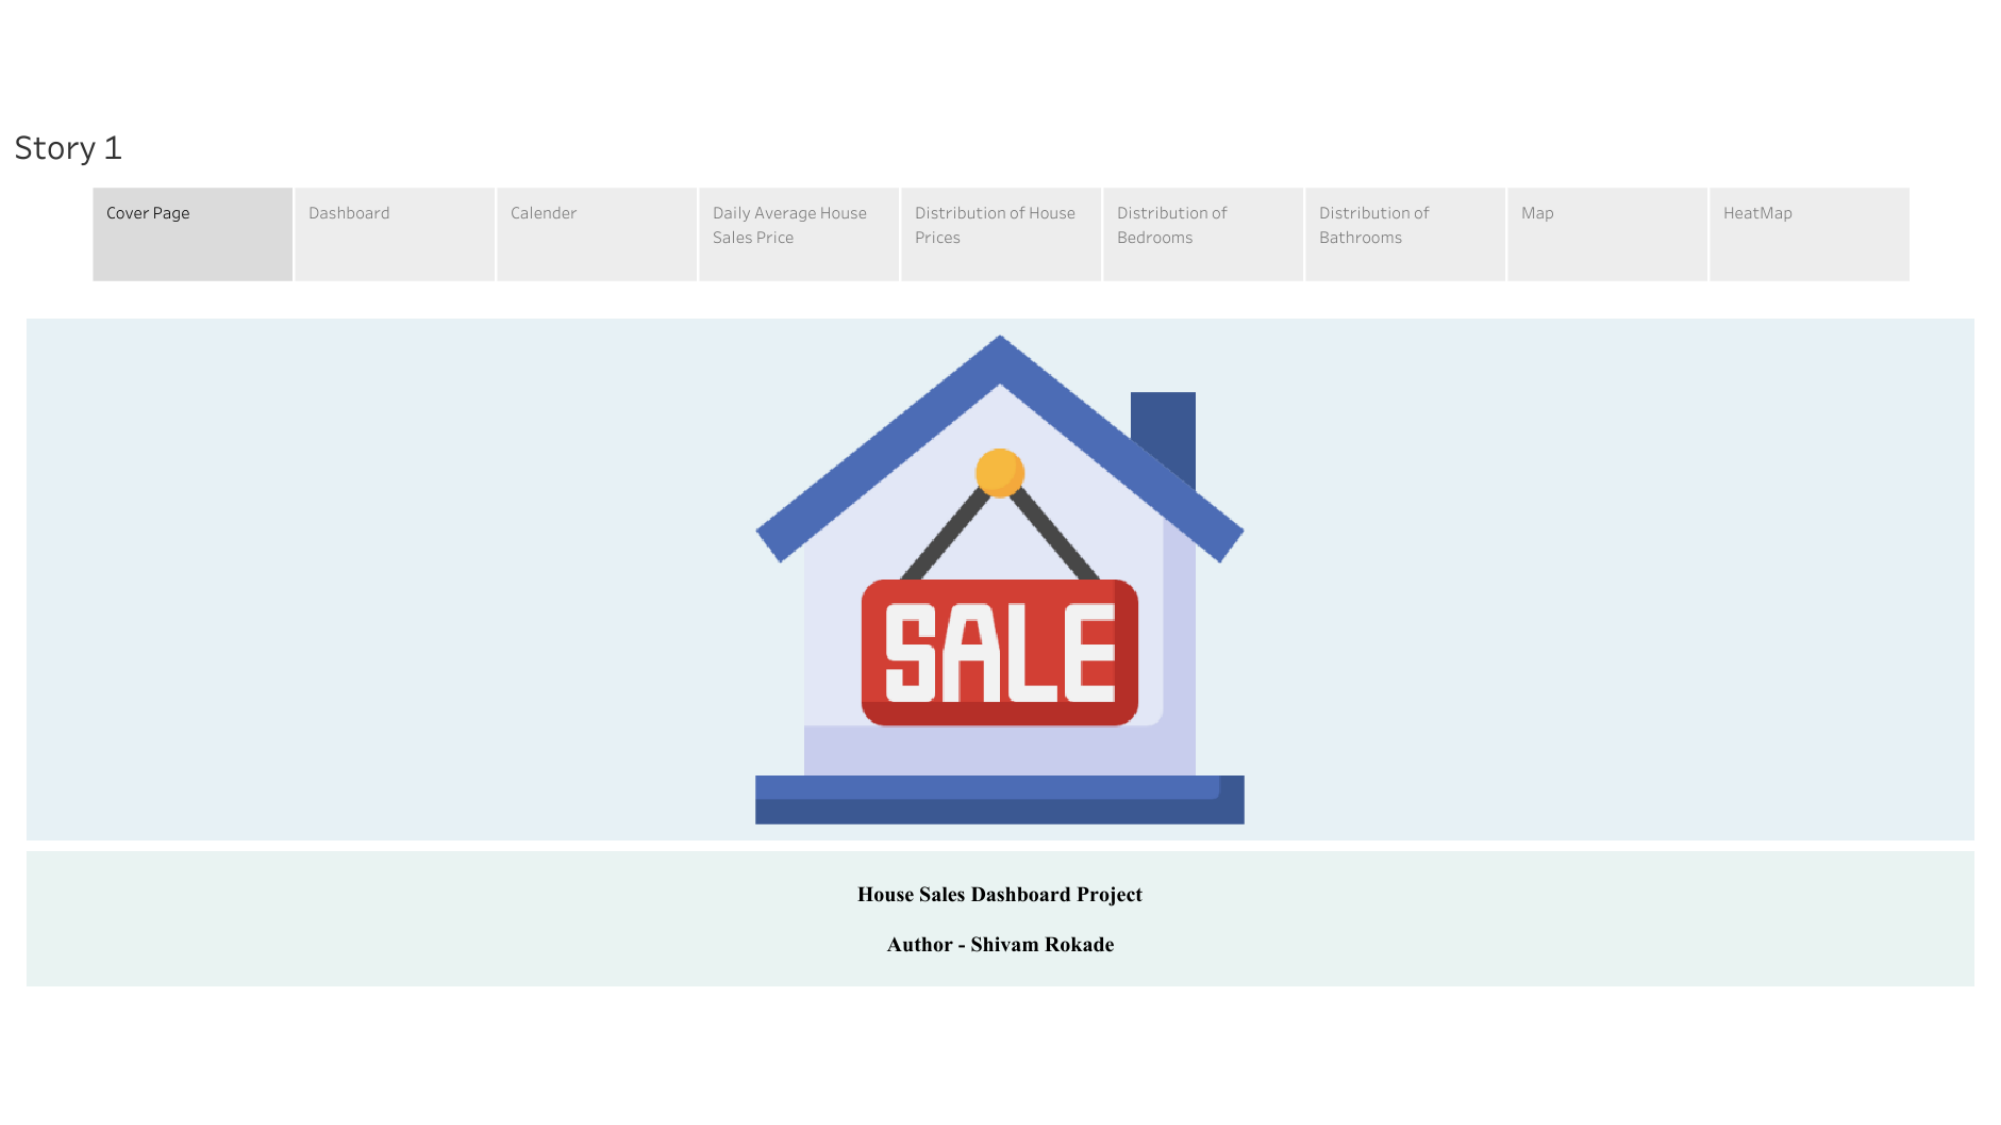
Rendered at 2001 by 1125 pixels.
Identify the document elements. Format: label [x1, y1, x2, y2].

picture [0, 112, 2000, 1012]
